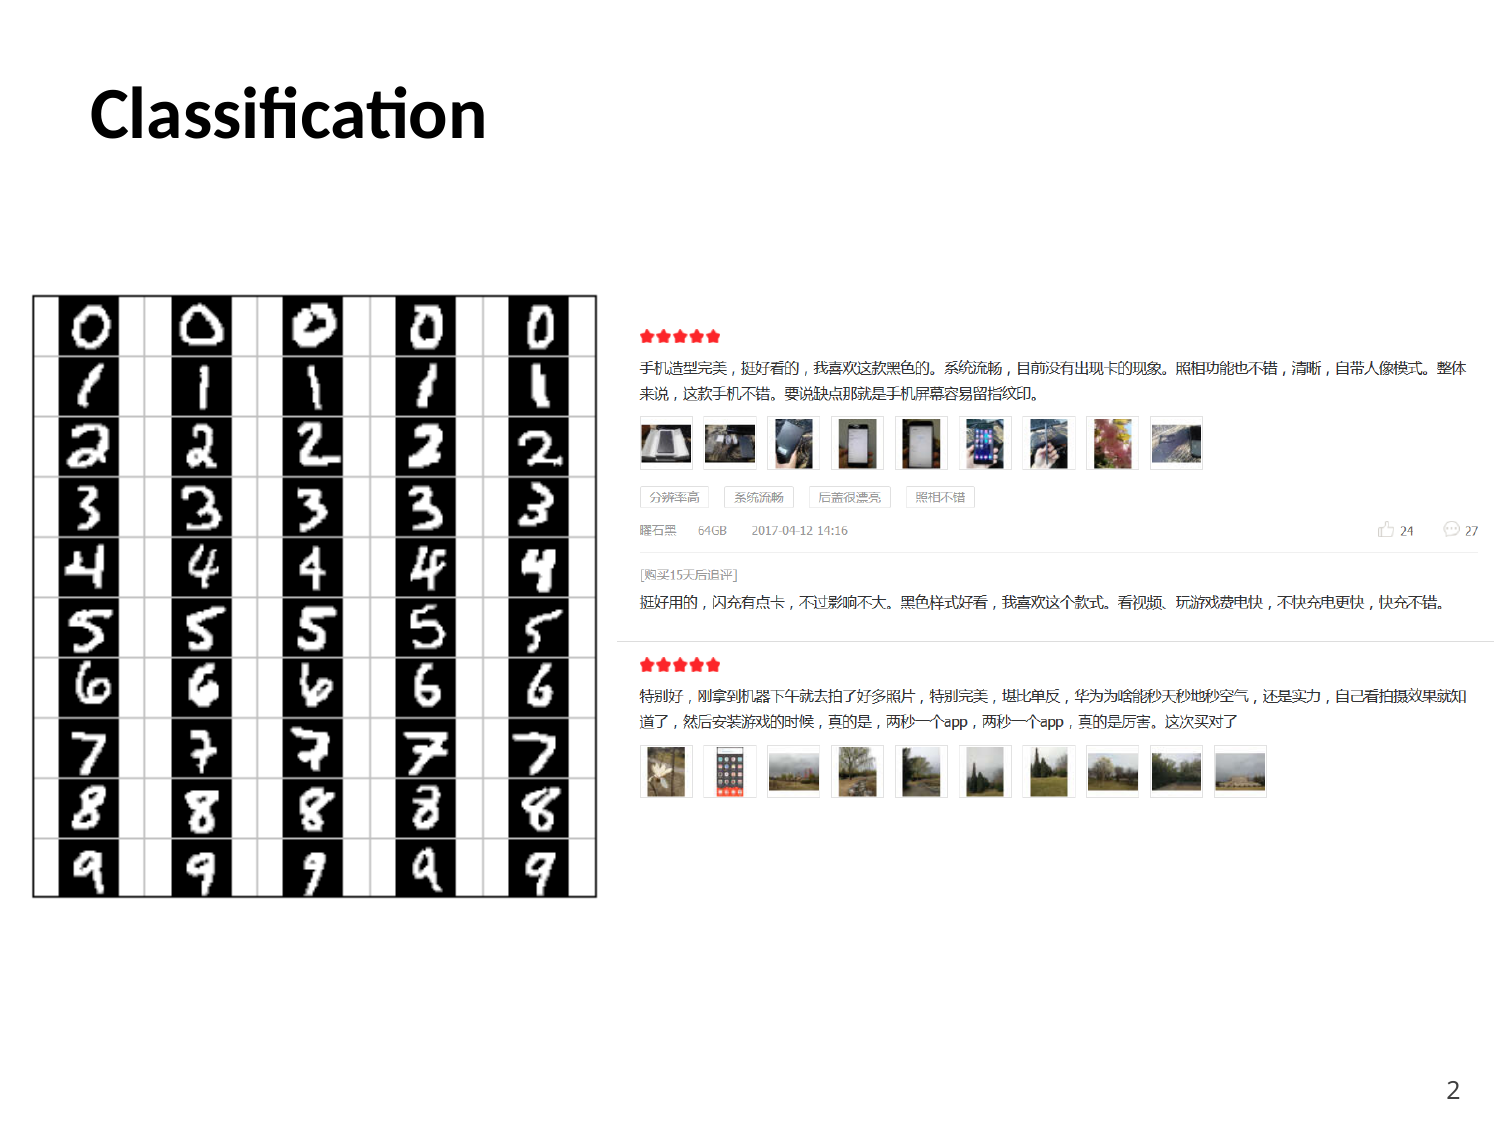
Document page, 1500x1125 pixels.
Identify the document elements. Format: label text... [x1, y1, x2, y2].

picture [29, 287, 603, 902]
picture [617, 314, 1495, 811]
title Classification [75, 56, 1425, 161]
